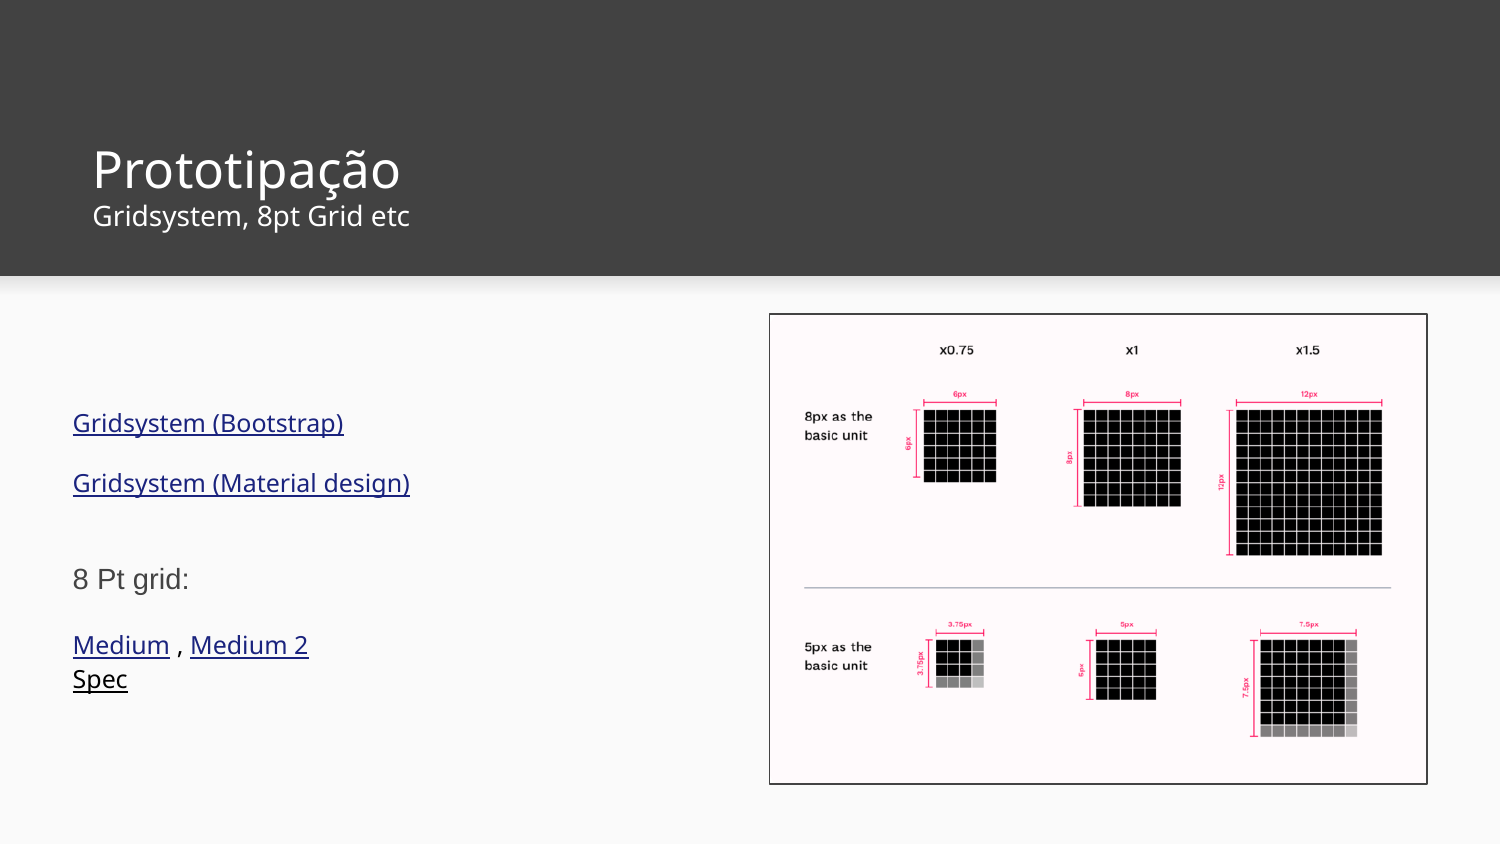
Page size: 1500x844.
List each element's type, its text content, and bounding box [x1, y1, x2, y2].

title Prototipação Gridsystem, 8pt Grid etc [77, 121, 1427, 248]
text_box 8 Pt grid: Medium , Medium 2 Spec [57, 545, 750, 743]
text_box Gridsystem (Bootstrap) [57, 392, 750, 452]
text_box Gridsystem (Material design) [57, 452, 750, 517]
picture [769, 314, 1427, 784]
